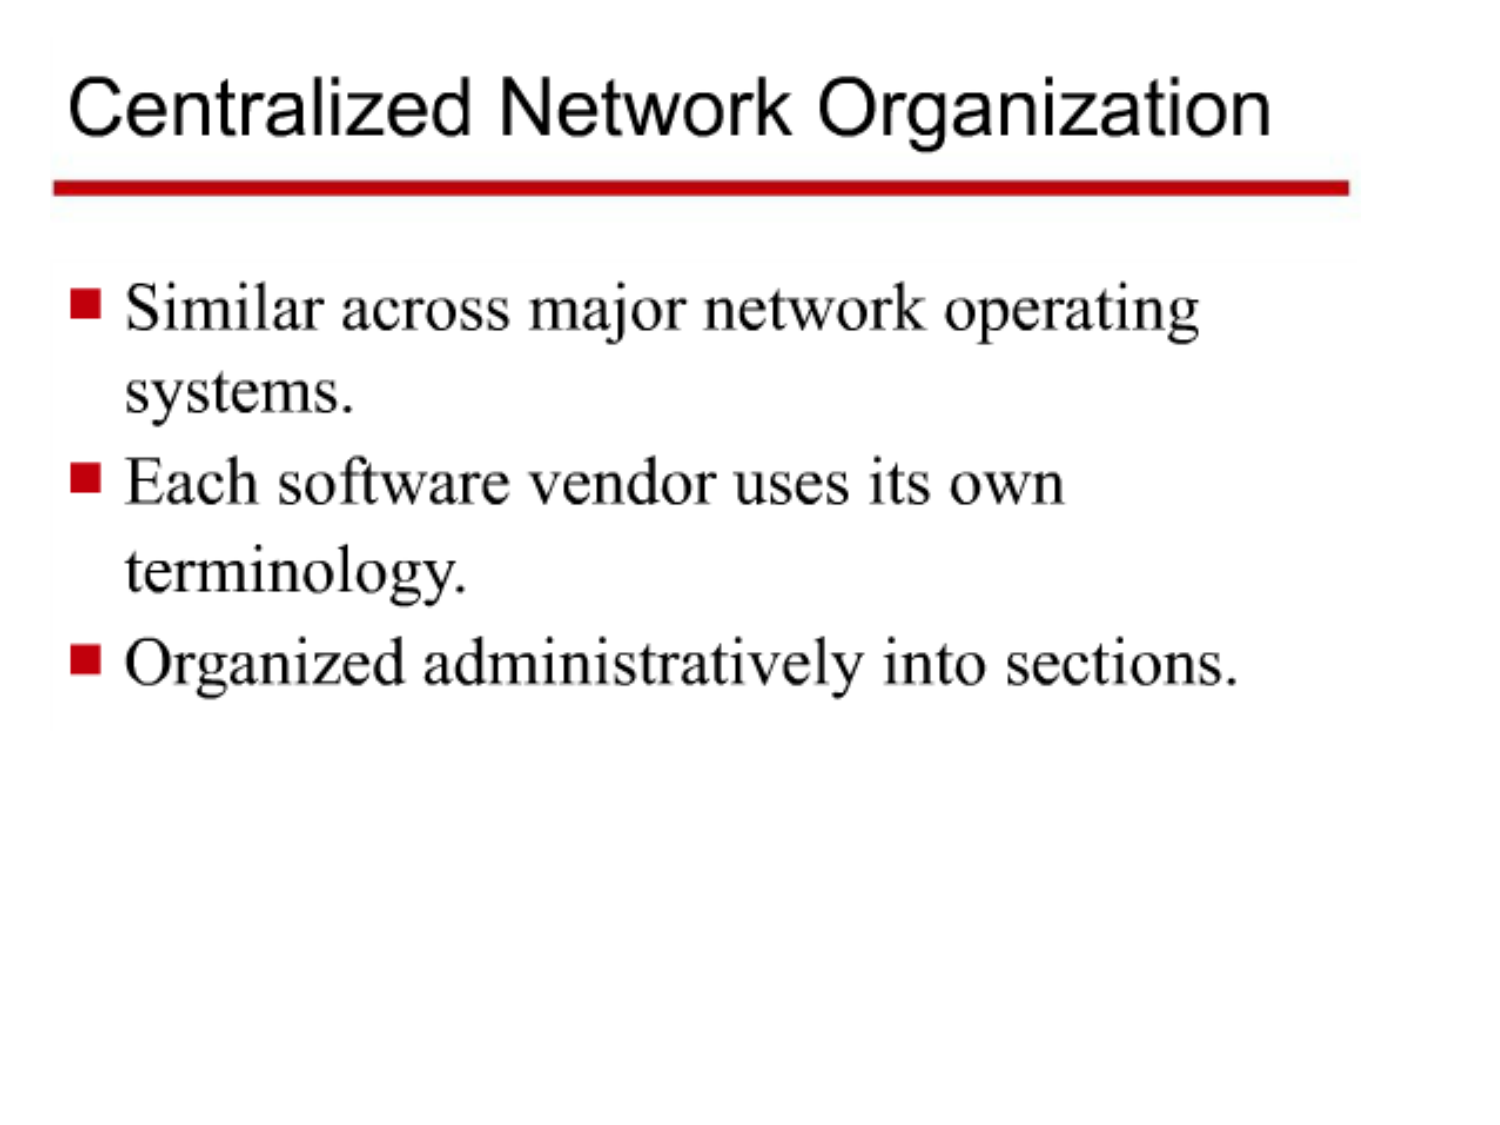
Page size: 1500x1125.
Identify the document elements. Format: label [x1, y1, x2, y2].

picture [49, 37, 1361, 731]
